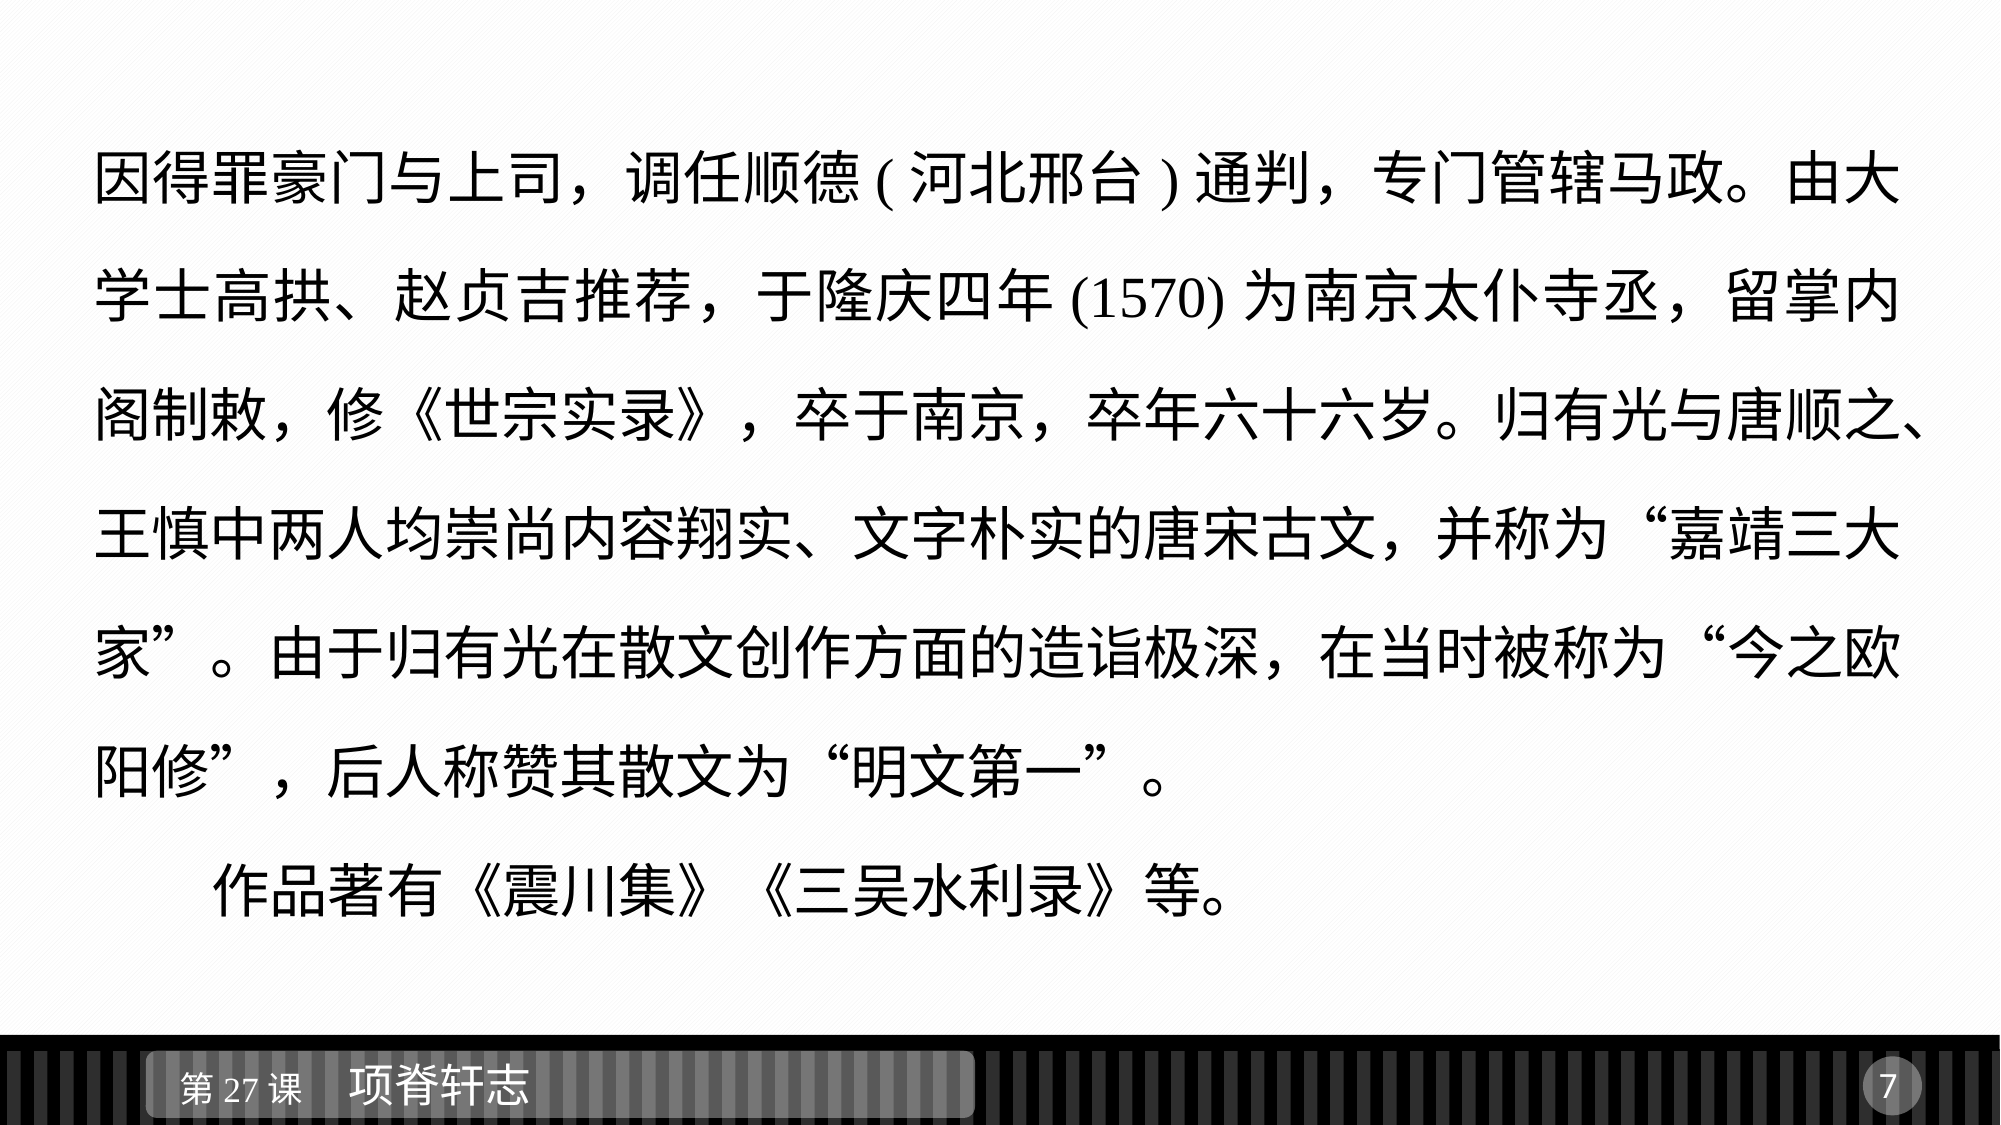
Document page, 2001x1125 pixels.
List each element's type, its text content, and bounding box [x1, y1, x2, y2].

text_box 因得罪豪门与上司，调任顺德(河北邢台)通判，专门管辖马政。由大学士高拱、赵贞吉推荐，于隆庆四年(1570)为南京太仆寺丞，留掌内阁制敕，修《世宗实录》，卒于南京，卒年六十六岁。归有光与唐顺之、王慎中两人均崇尚内容翔实、文字朴实的唐宋古文，并称为“嘉靖三大家”。由于归有光在散文创作方面的造诣极深，在当时被称为“今之欧阳修”，后人称赞其散文为“明文第一”。 作品著有《震川集》《三吴水利录》等。 [78, 84, 1917, 932]
